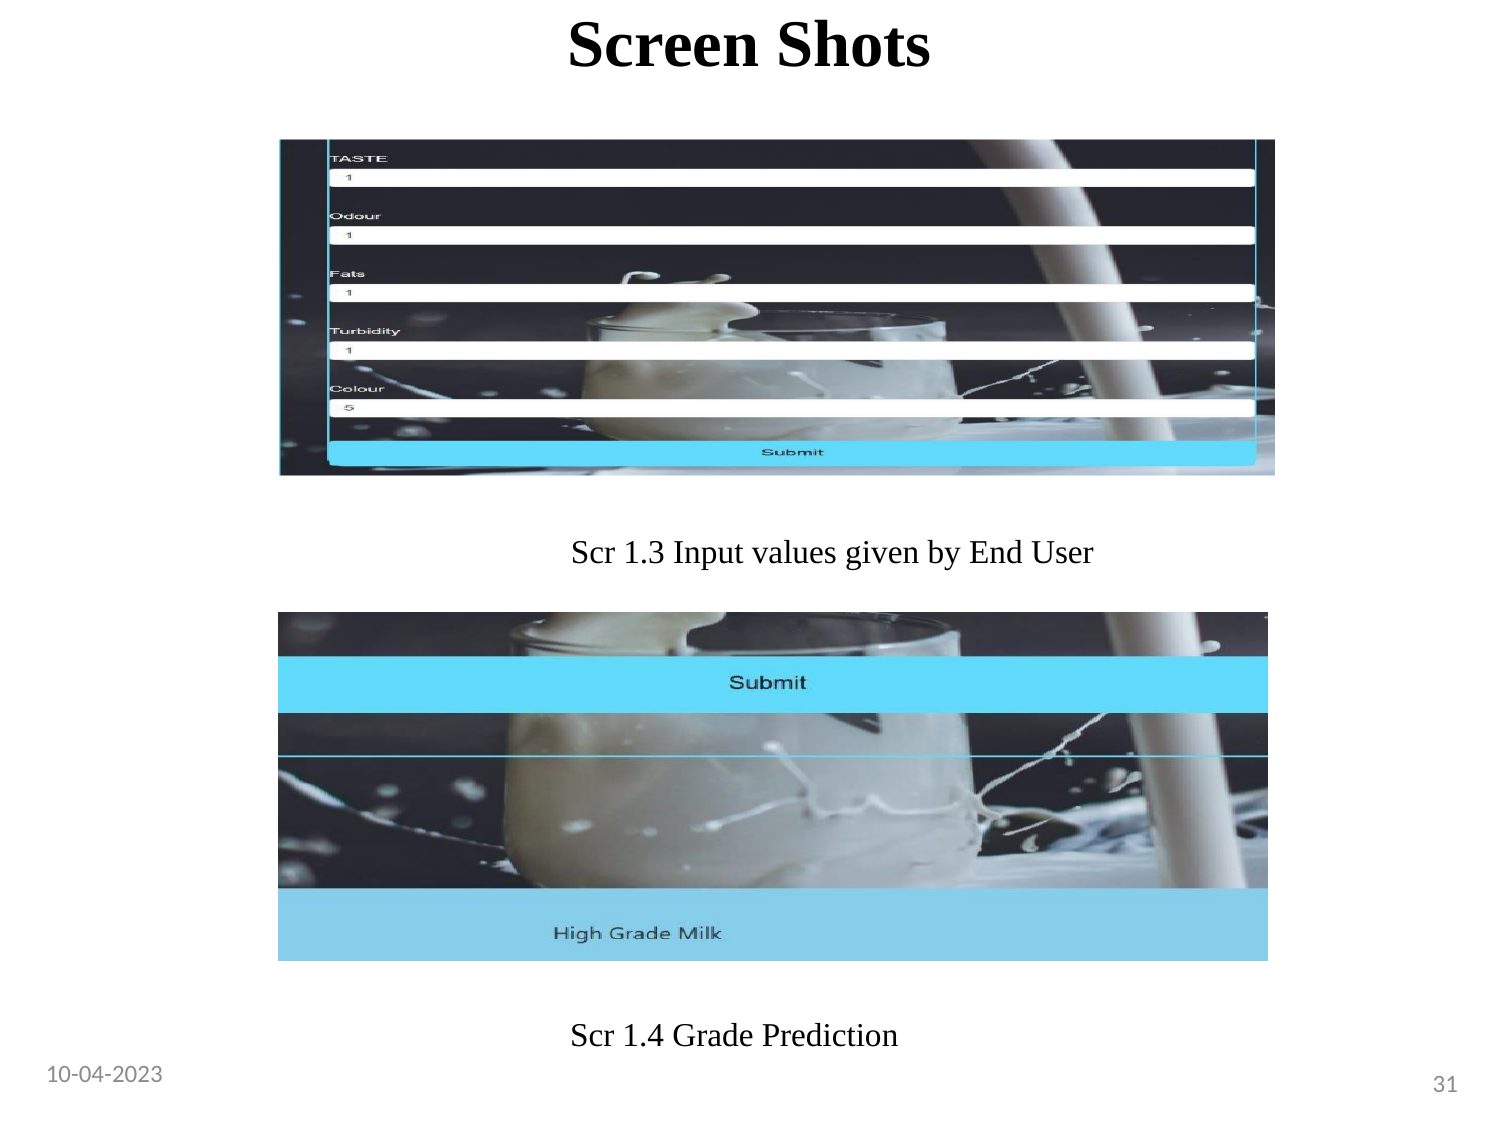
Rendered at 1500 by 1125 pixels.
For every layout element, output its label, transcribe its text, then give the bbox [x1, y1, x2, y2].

picture [247, 597, 1309, 970]
picture [249, 125, 1301, 486]
title Screen Shots [103, 1, 1397, 89]
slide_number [30, 1042, 369, 1103]
text_box Scr 1.3 Input values given by End User [556, 522, 1110, 578]
text_box Scr 1.4 Grade Prediction [555, 1005, 914, 1060]
slide_number 31 [1135, 1052, 1474, 1113]
